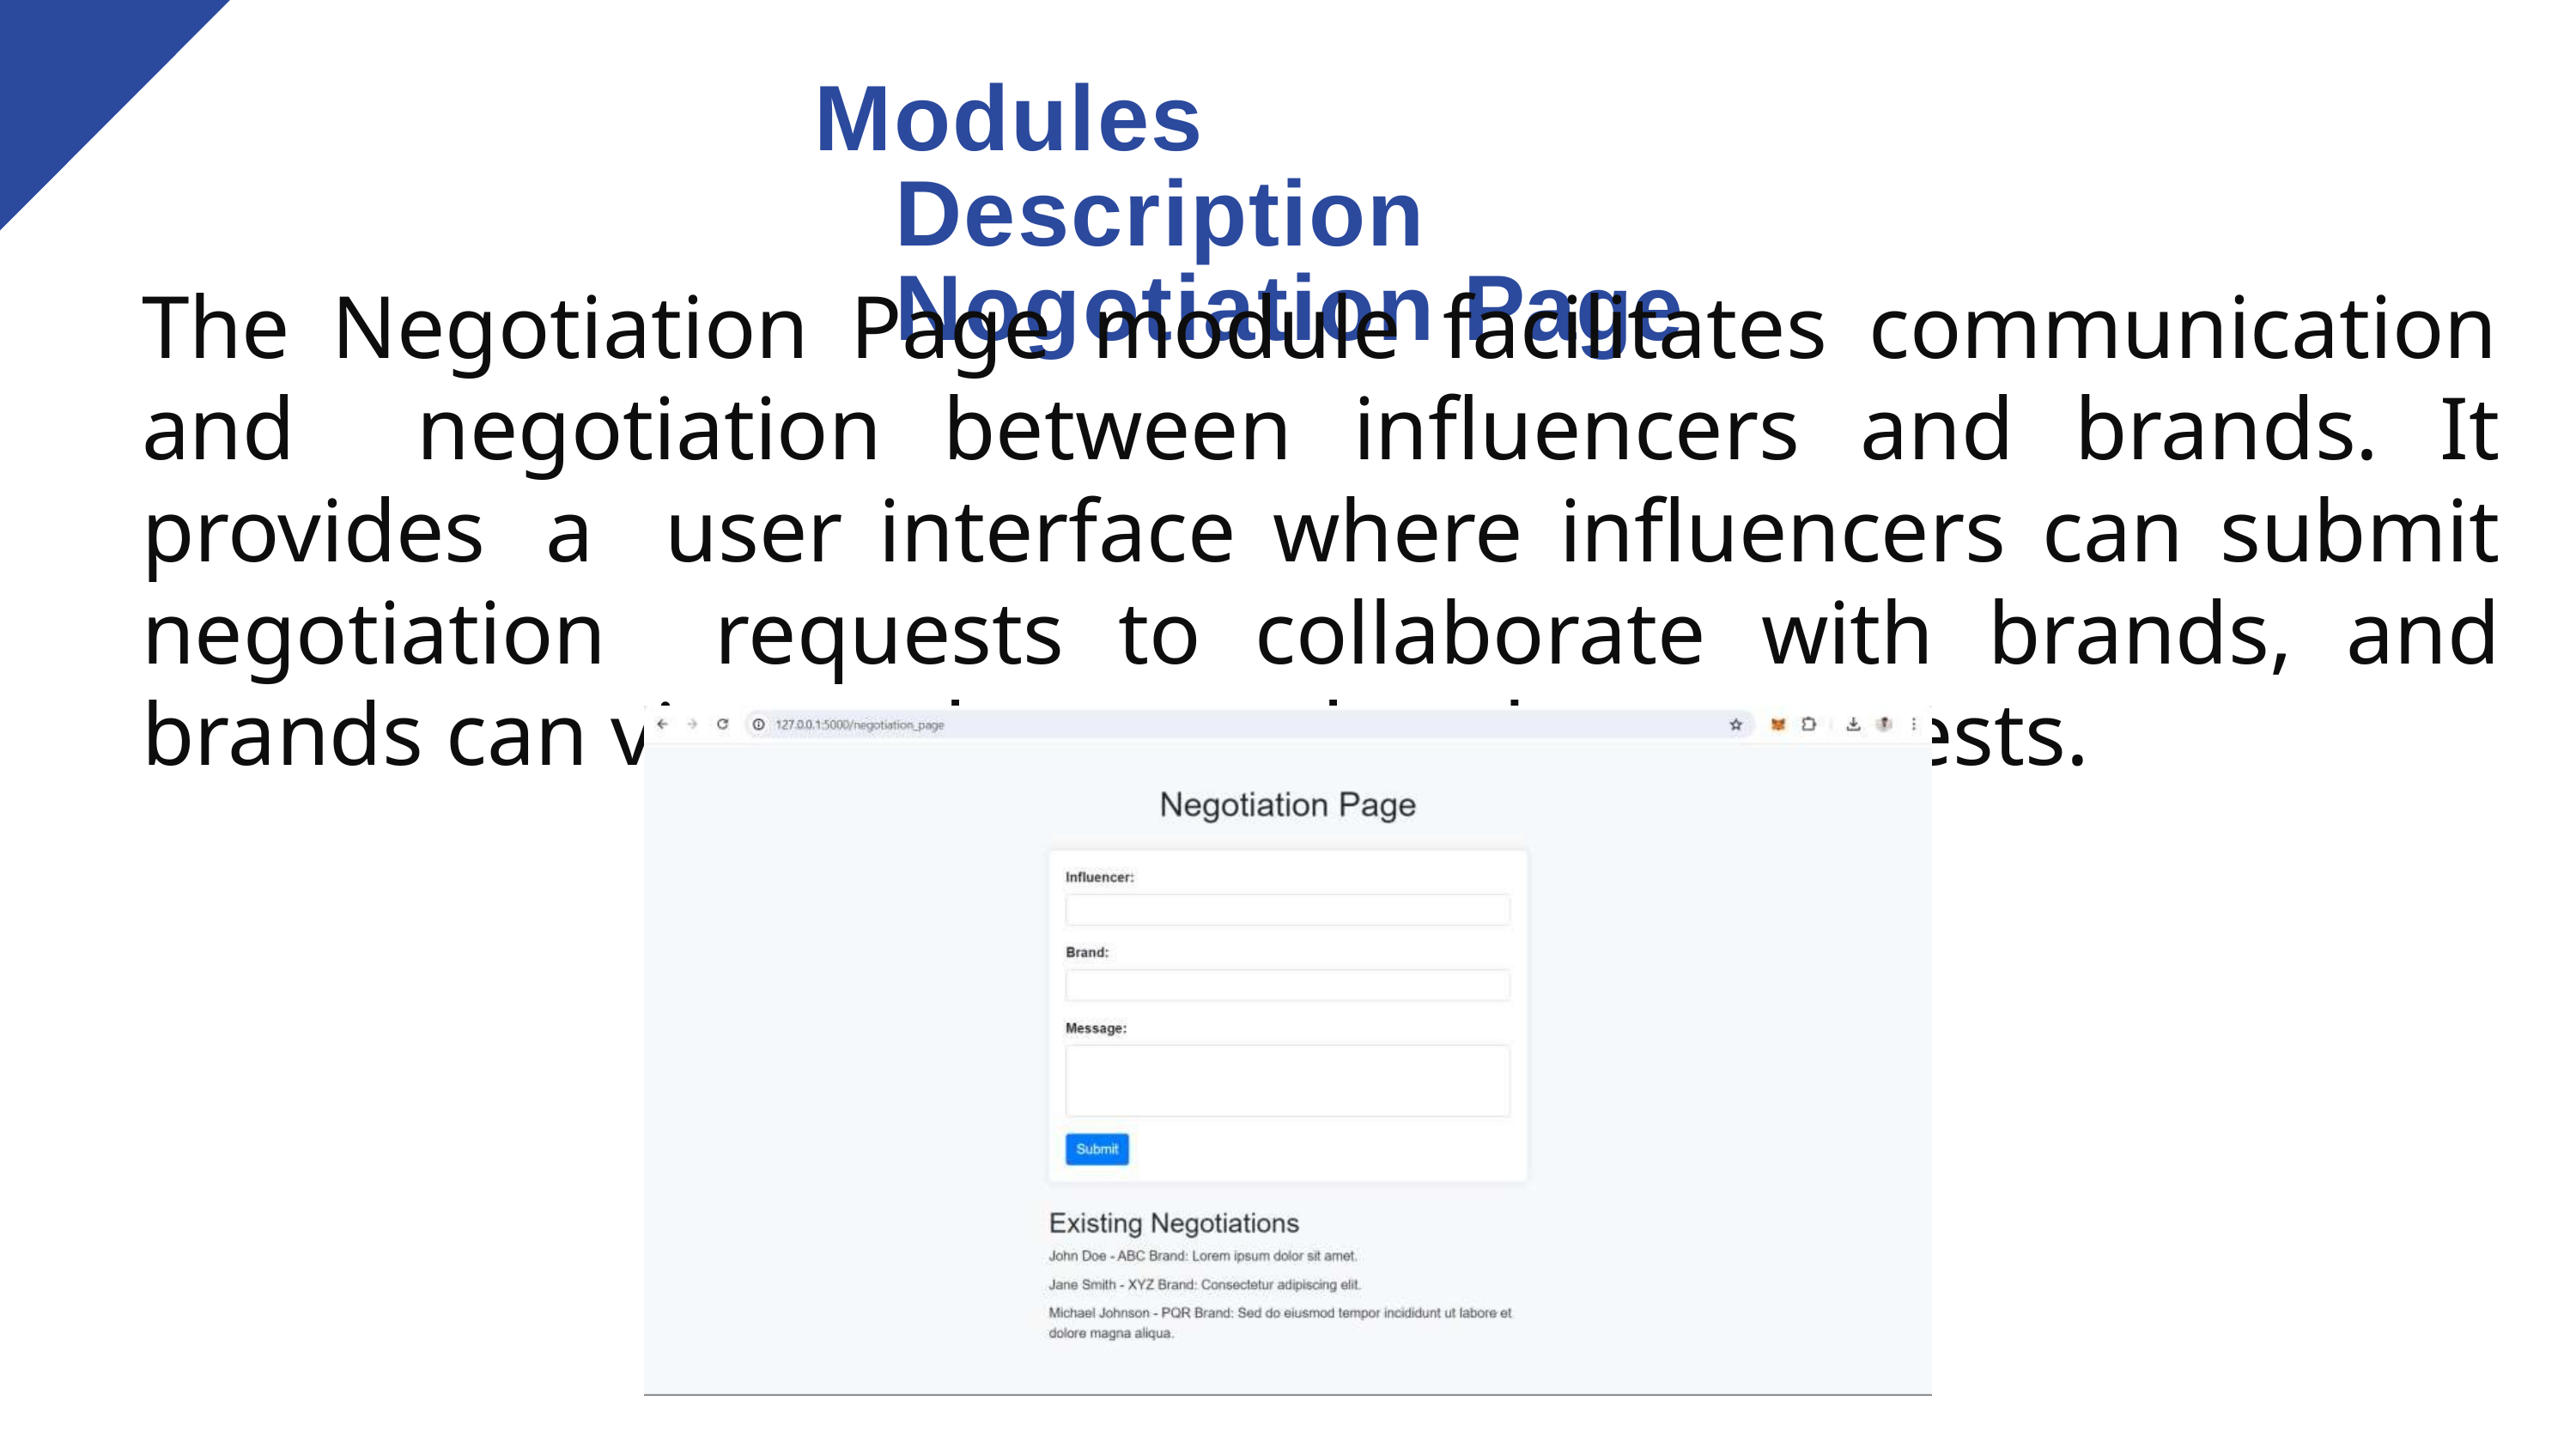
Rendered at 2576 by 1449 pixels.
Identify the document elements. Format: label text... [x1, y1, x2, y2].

text_box The Negotiation Page module facilitates communication and negotiation between influencers and brands. It provides a user interface where influencers can submit negotiation requests to collaborate with brands, and brands can view and respond to these requests. [139, 274, 2501, 786]
text_box [0, 0, 230, 231]
title Modules Description Nogotiation Page [812, 55, 1764, 274]
picture [644, 706, 1932, 1397]
